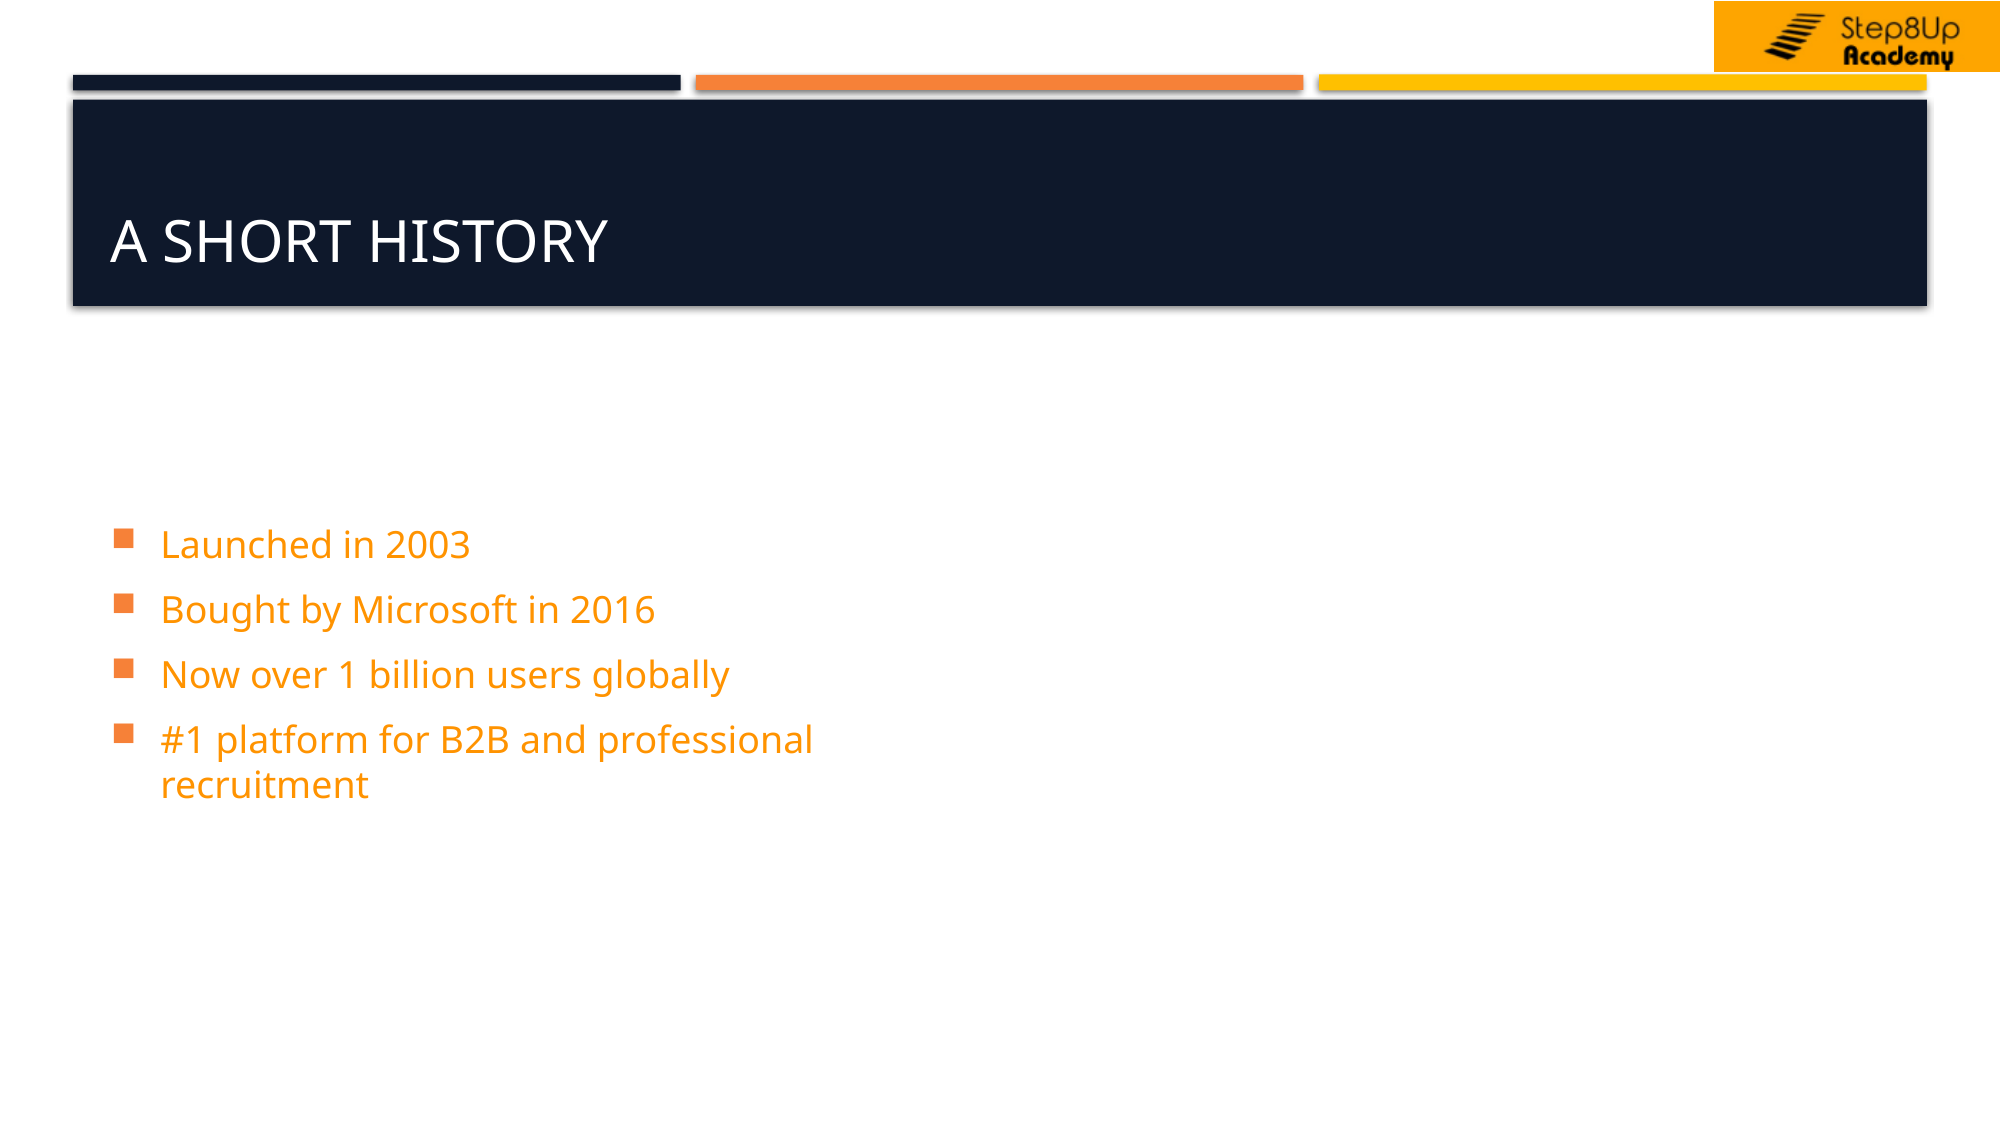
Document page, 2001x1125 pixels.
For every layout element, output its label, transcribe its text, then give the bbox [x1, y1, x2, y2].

list Launched in 2003 Bought by Microsoft in 2016 Now over 1 billion users globally #1 platform for B2B and professional recruitment [95, 365, 985, 962]
picture [1714, 1, 2000, 72]
title A Short History [95, 119, 1905, 282]
